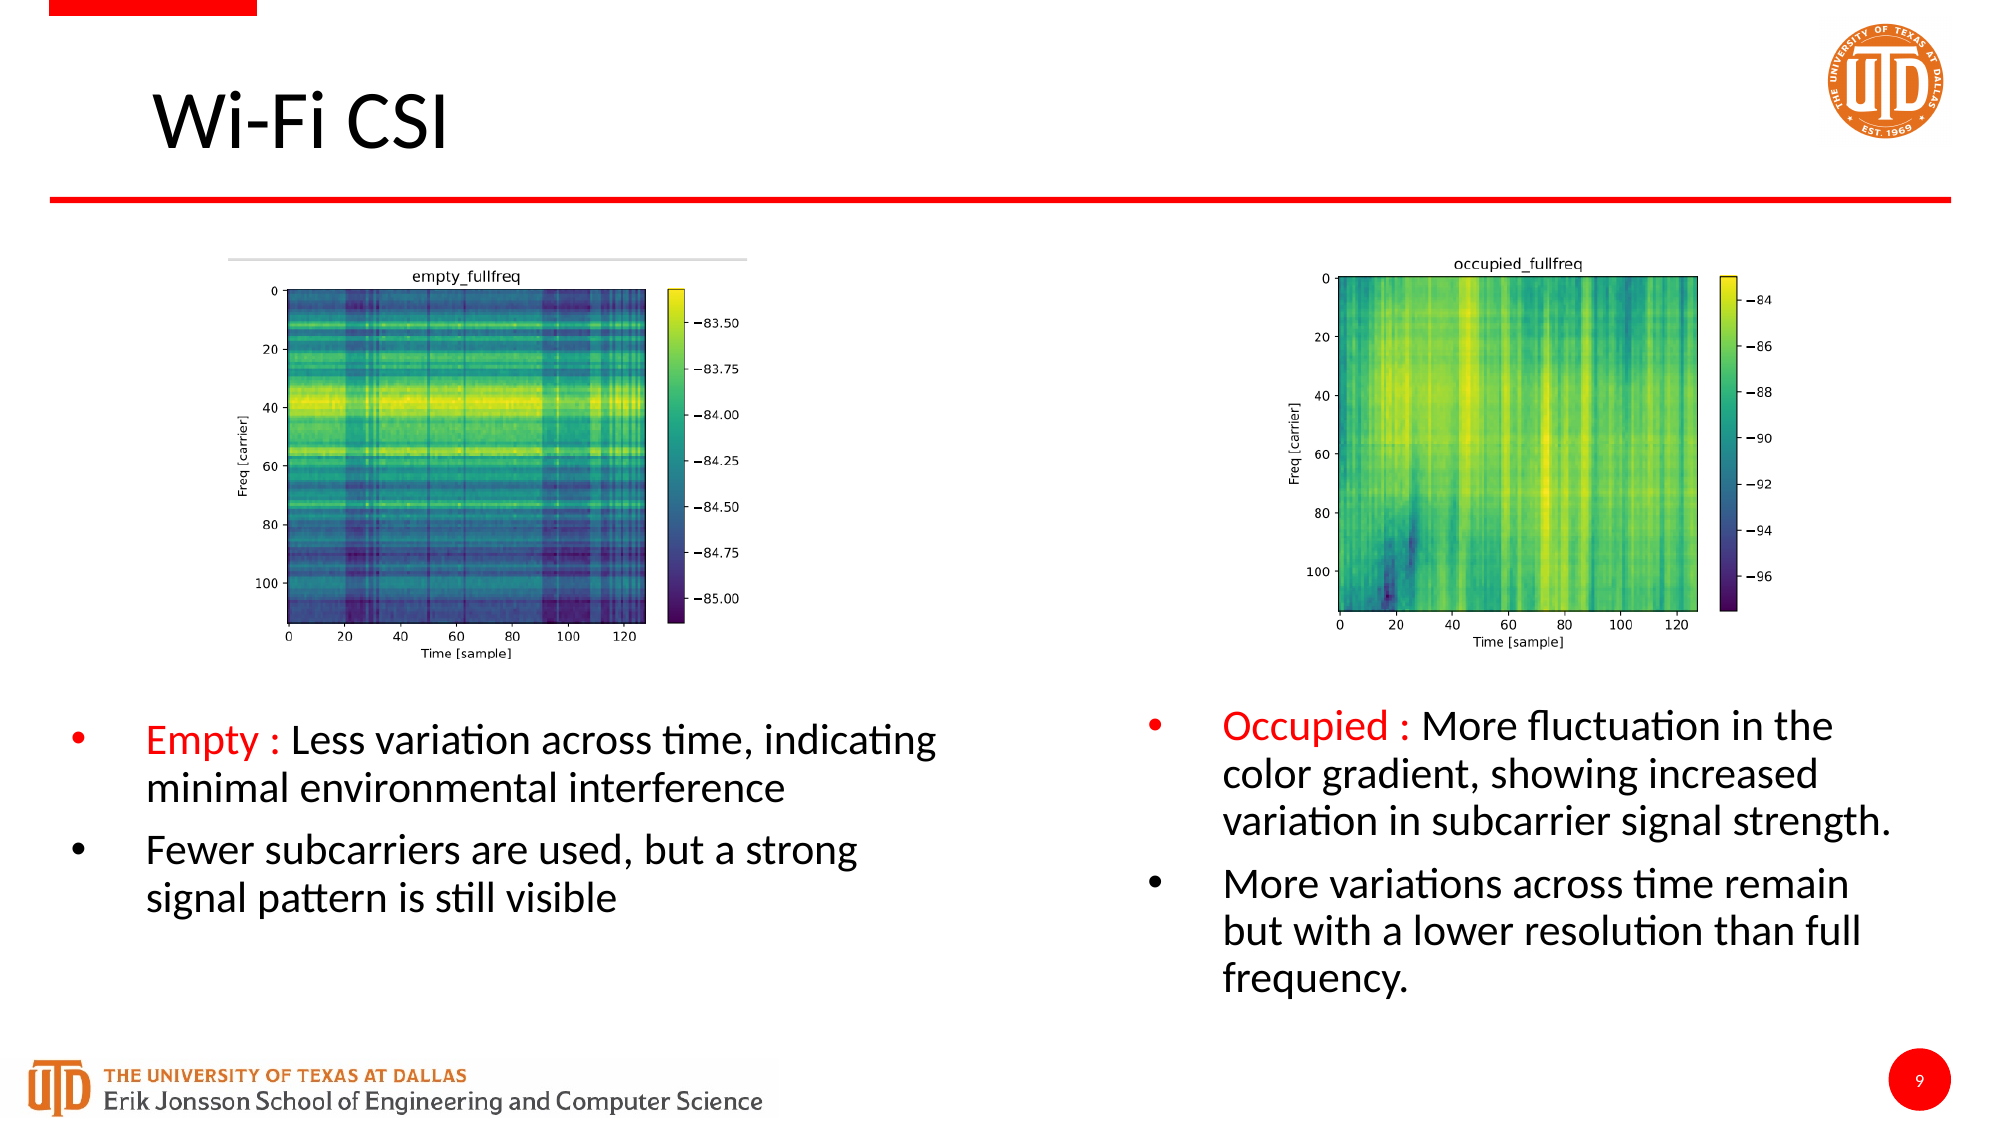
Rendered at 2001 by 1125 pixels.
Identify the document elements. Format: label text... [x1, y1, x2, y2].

picture [1819, 15, 1952, 147]
picture [0, 1058, 779, 1118]
text_box Empty : Less variation across time, indicating minimal environmental interference Fewer subcarriers are used, but a strong signal pattern is still visible [55, 709, 976, 1049]
list Occupied : More fluctuation in the color gradient, showing increased variation in subcarrier signal strength. More variations across time remain but with a lower resolution than full frequency. [1132, 695, 1933, 1022]
picture [228, 258, 748, 659]
title Wi-Fi CSI [137, 47, 1863, 197]
picture [1286, 252, 1779, 653]
